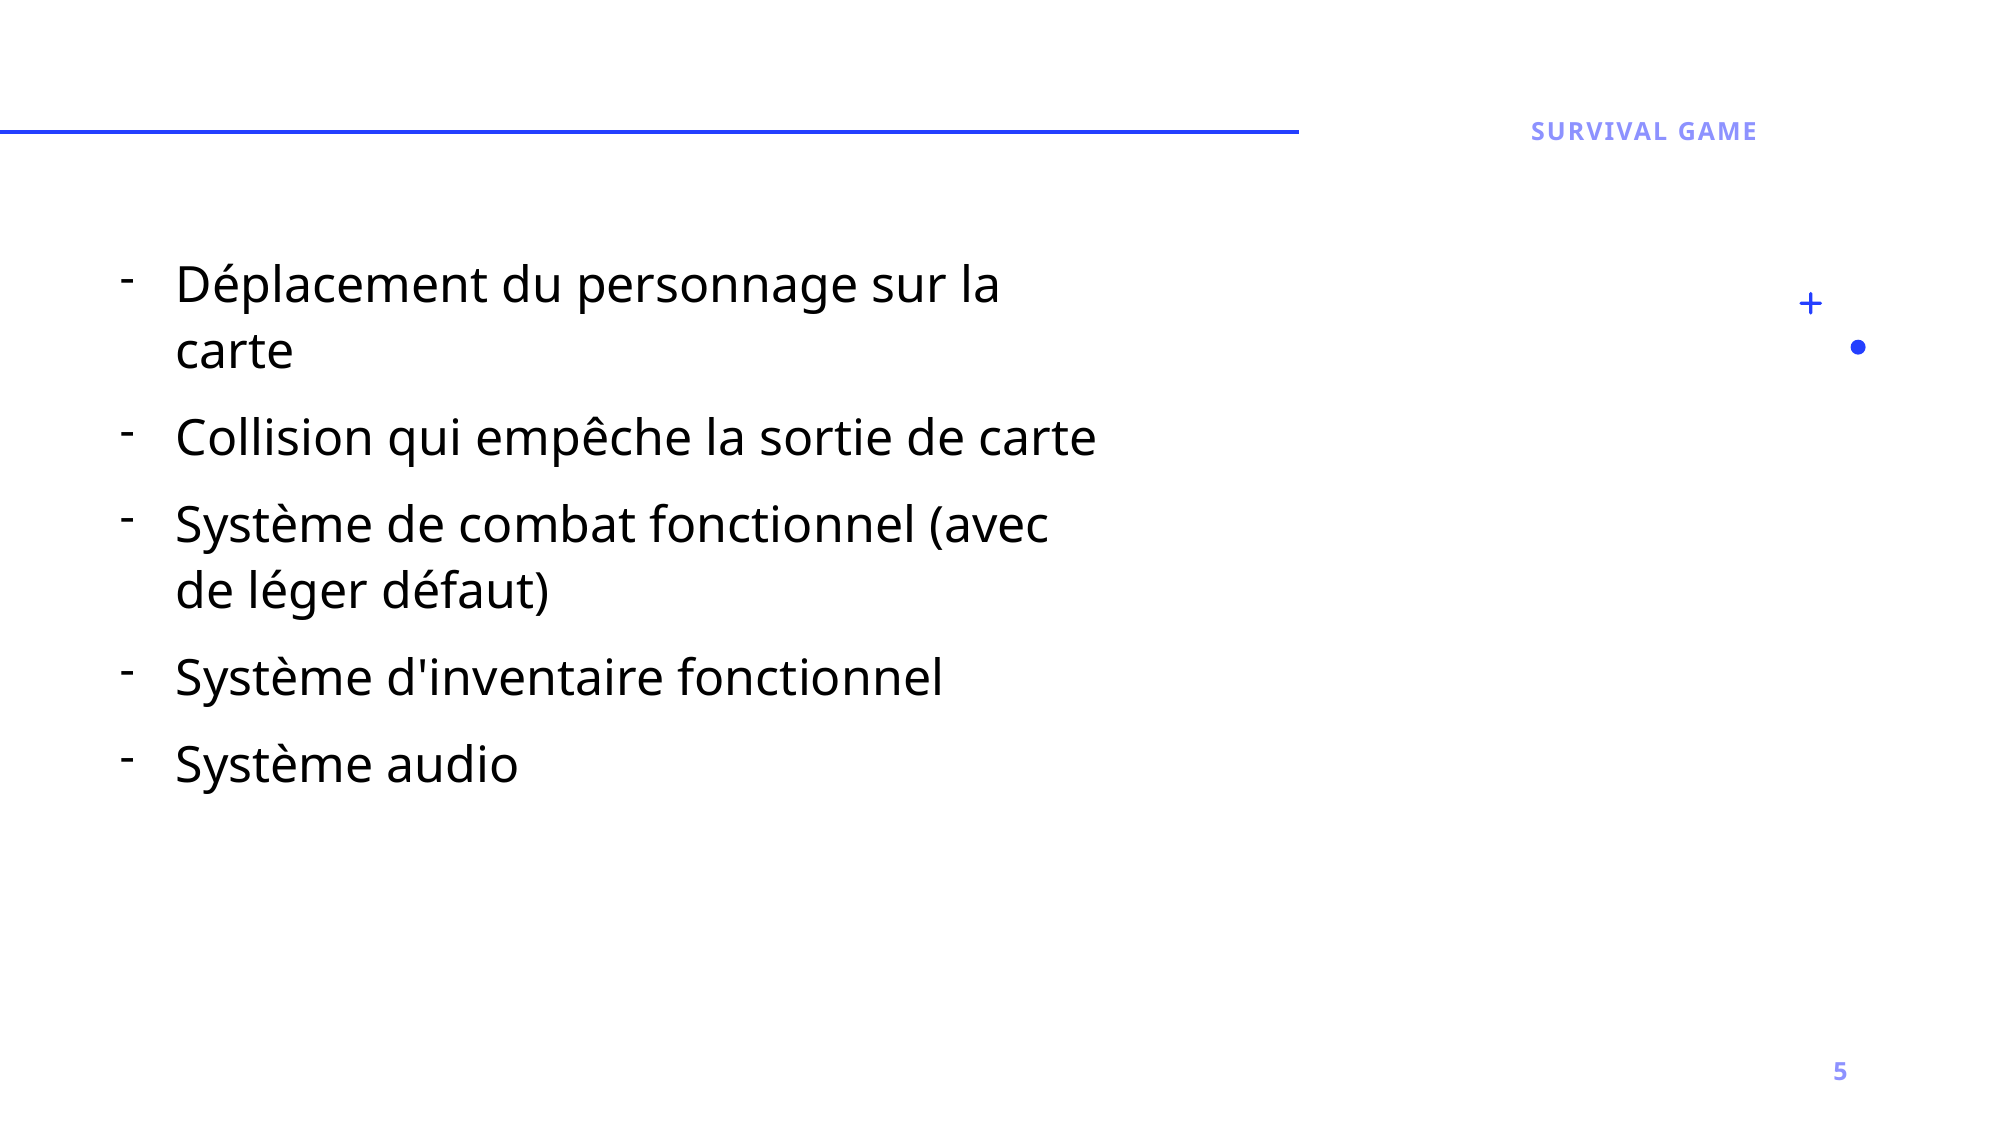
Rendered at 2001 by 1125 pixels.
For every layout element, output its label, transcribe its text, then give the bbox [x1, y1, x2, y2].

list Déplacement du personnage sur la carte Collision qui empêche la sortie de carte Système de combat fonctionnel (avec de léger défaut) Système d'inventaire fonctionnel Système audio [104, 158, 1120, 965]
footer SURVIVAL GAME [1306, 101, 1982, 162]
slide_number 5 [1412, 1042, 1863, 1103]
